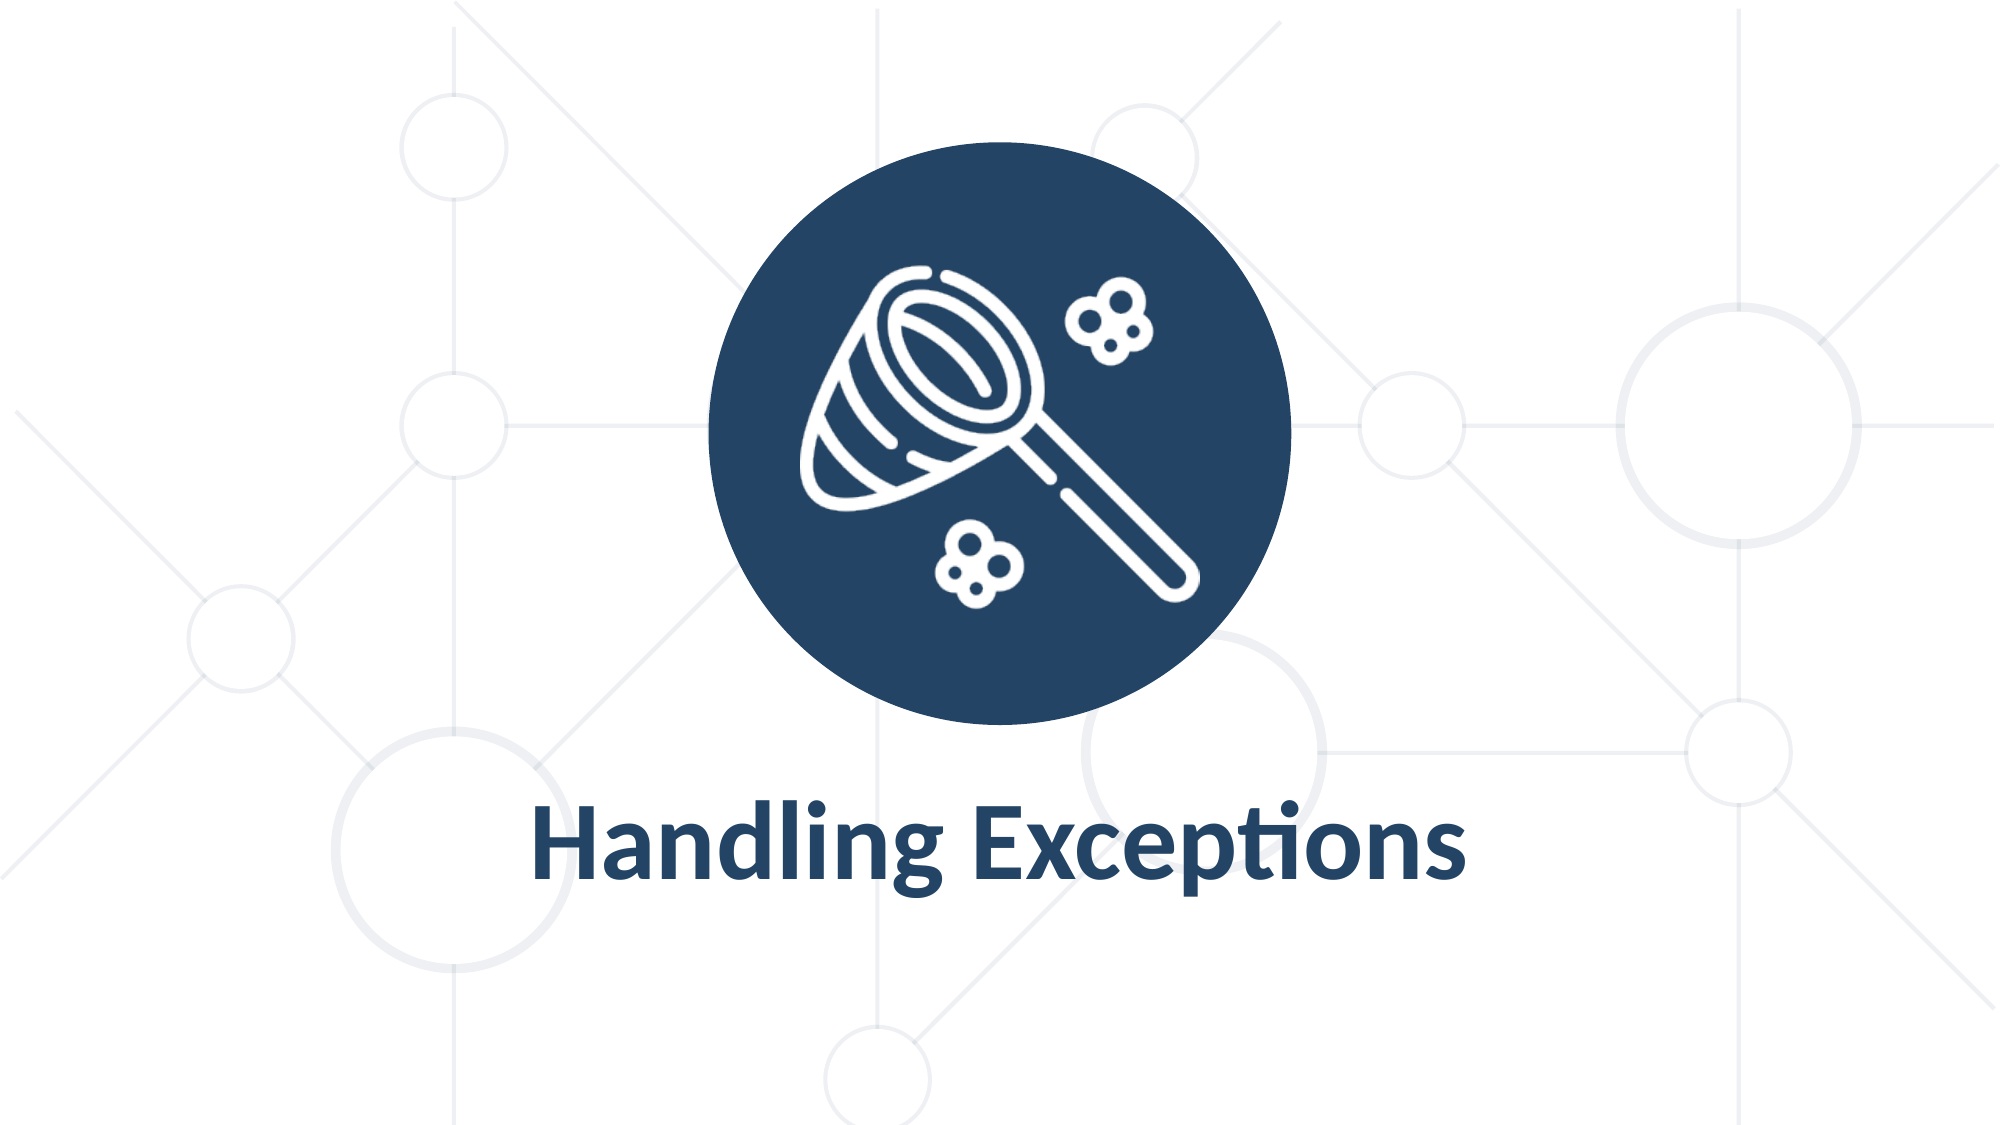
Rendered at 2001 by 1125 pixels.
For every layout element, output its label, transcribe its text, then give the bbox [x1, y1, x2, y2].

picture [799, 237, 1201, 638]
title Handling Exceptions [100, 771, 1900, 898]
